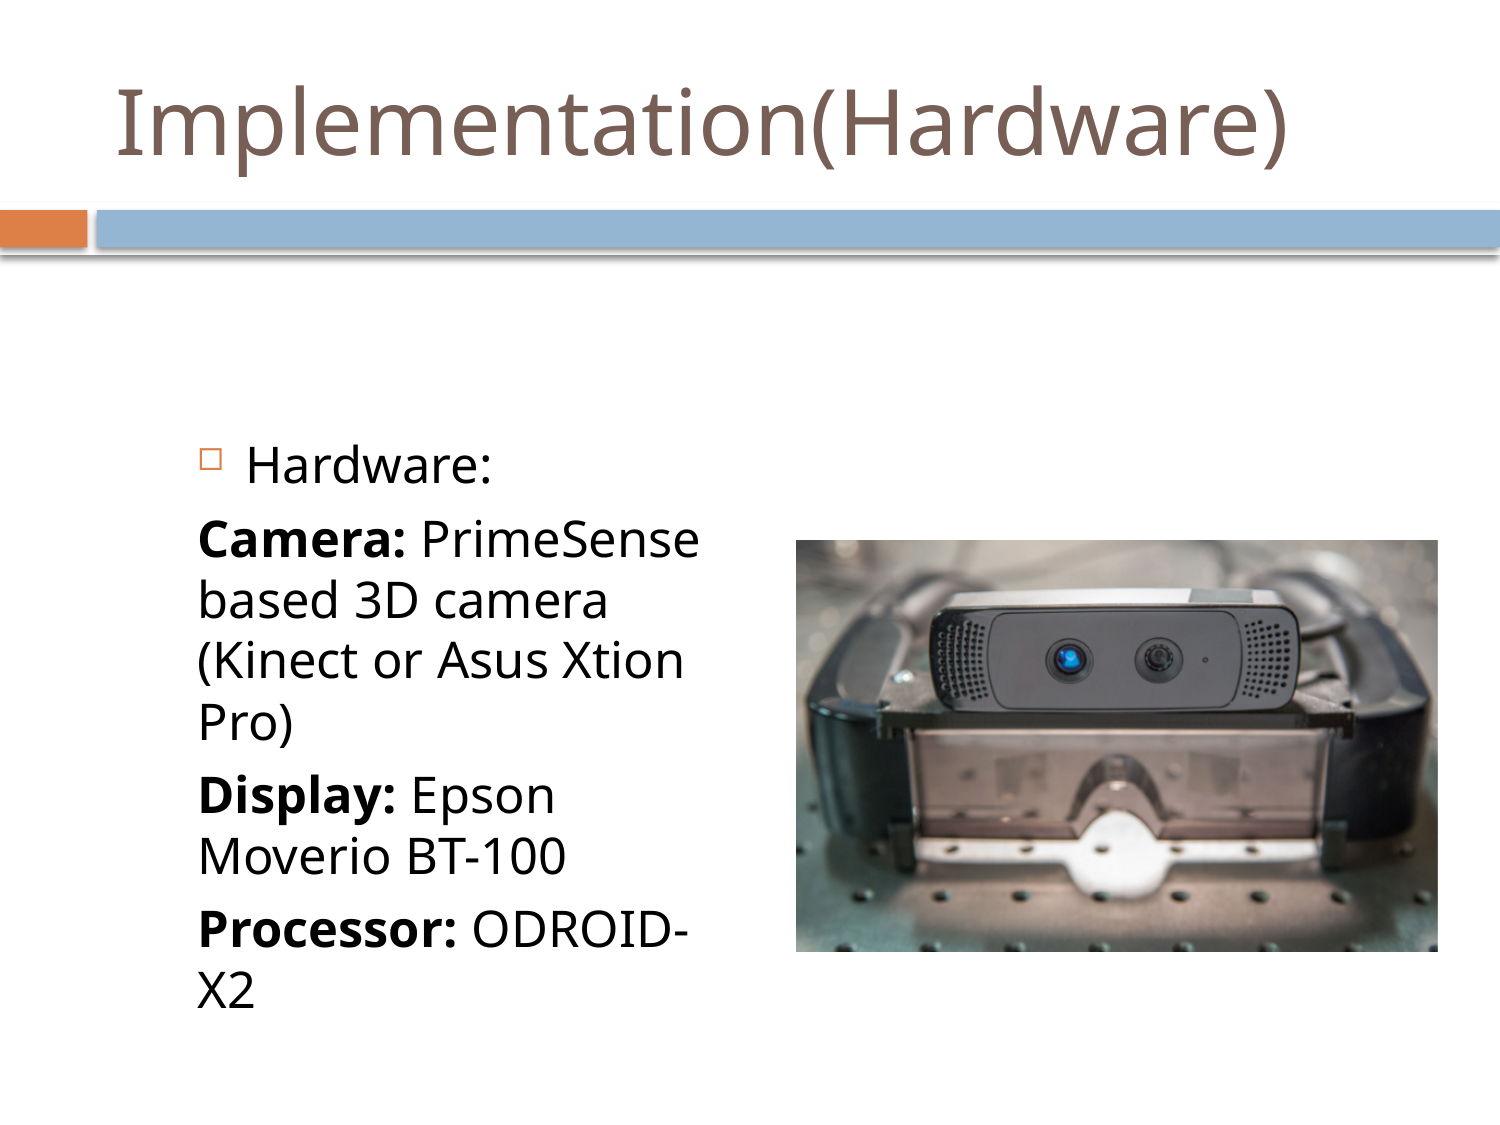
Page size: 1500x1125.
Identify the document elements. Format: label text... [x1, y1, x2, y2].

title Implementation(Hardware) [100, 37, 1438, 200]
picture [796, 539, 1439, 952]
list Hardware: Camera: PrimeSense based 3D camera (Kinect or Asus Xtion Pro) Display: Epson Moverio BT-100 Processor: ODROID-X2 [182, 425, 758, 1028]
